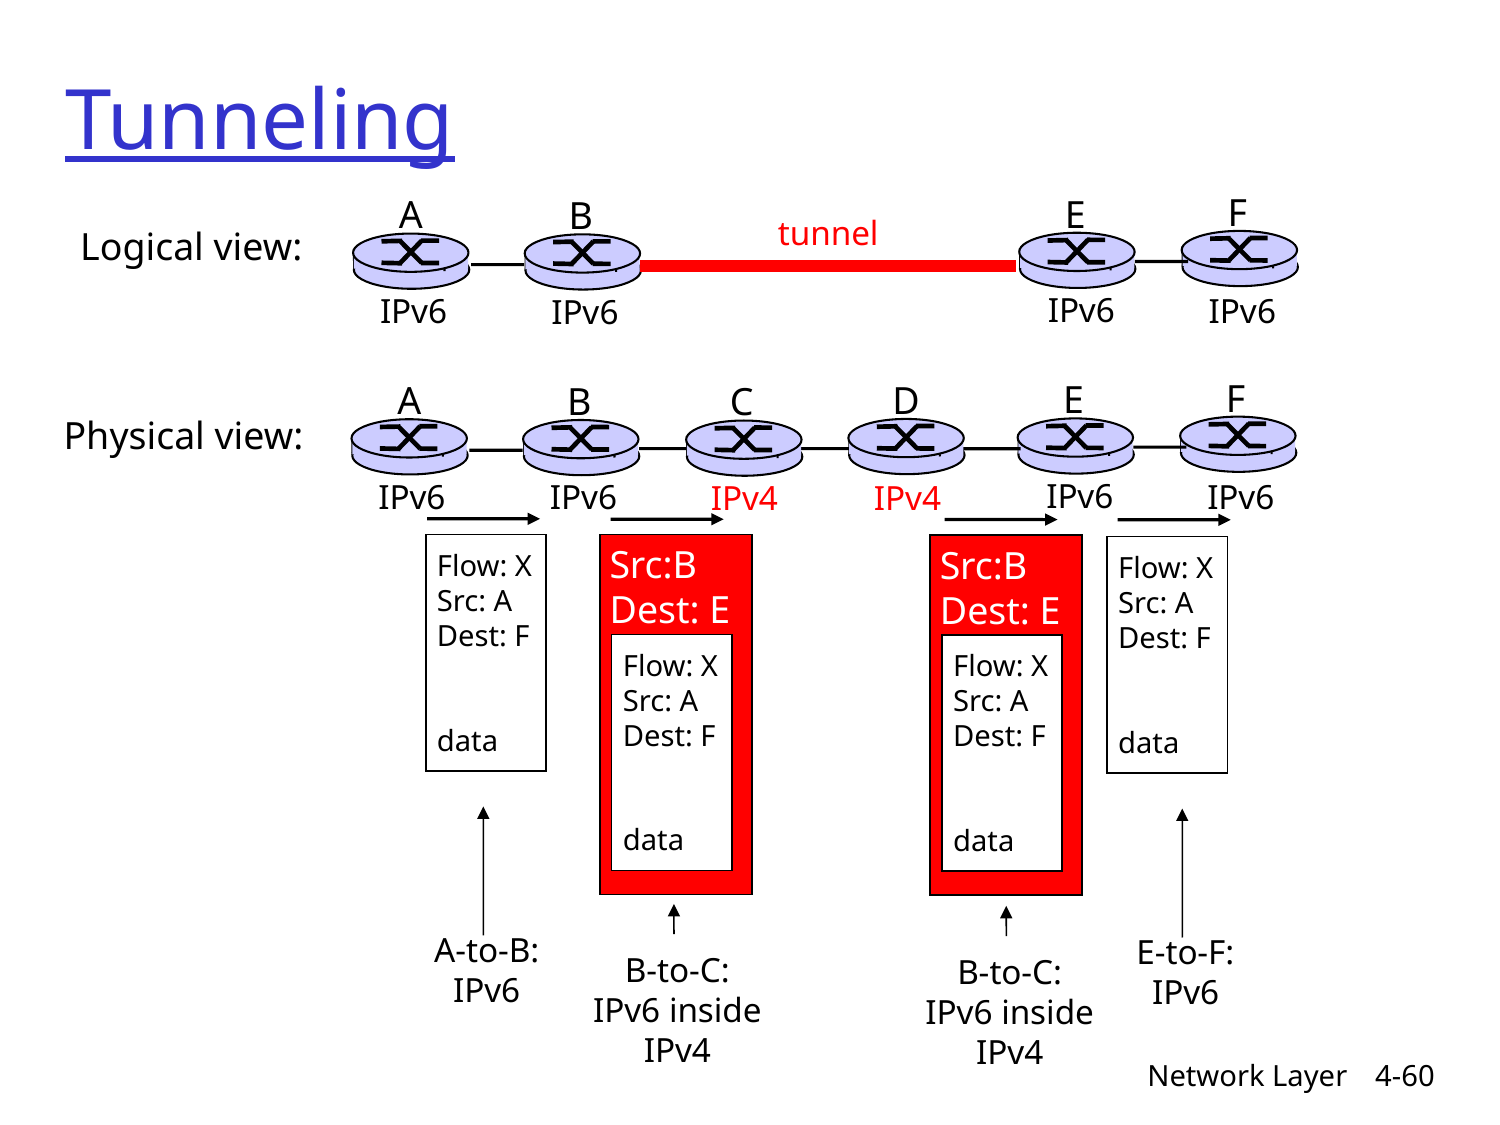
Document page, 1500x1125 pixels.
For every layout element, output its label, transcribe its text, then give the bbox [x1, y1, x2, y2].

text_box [352, 183, 470, 290]
text_box [1000, 905, 1013, 937]
text_box [1117, 513, 1231, 527]
text_box IPv6 [365, 298, 463, 338]
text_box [419, 534, 550, 772]
text_box tunnel [763, 204, 894, 260]
text_box IPv6 [1031, 483, 1129, 523]
text_box A-to-B: IPv6 [419, 922, 555, 1017]
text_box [1019, 183, 1136, 289]
footer Network Layer [887, 1049, 1338, 1125]
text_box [524, 184, 642, 290]
text_box IPv6 [535, 485, 633, 524]
text_box [1176, 808, 1189, 938]
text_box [920, 534, 1083, 896]
text_box [477, 806, 490, 936]
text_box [1100, 536, 1232, 774]
text_box [427, 512, 541, 526]
text_box E-to-F: IPv6 [1121, 924, 1250, 1019]
text_box Logical view: [65, 215, 318, 276]
text_box IPv6 [1033, 298, 1131, 337]
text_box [590, 533, 752, 895]
text_box Physical view: [48, 404, 319, 465]
title Tunneling [50, 35, 1326, 198]
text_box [1179, 366, 1297, 473]
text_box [848, 369, 965, 475]
text_box IPv6 [363, 482, 461, 524]
slide_number 4-60 [1338, 1049, 1451, 1125]
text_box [351, 369, 468, 475]
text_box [522, 370, 640, 476]
text_box [944, 513, 1058, 526]
text_box B-to-C: IPv6 inside IPv4 [910, 944, 1110, 1079]
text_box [1017, 368, 1135, 474]
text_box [1181, 181, 1299, 287]
text_box IPv6 [1194, 296, 1292, 338]
text_box IPv4 [696, 483, 794, 525]
text_box IPv6 [536, 299, 634, 339]
text_box [610, 513, 724, 526]
text_box B-to-C: IPv6 inside IPv4 [578, 942, 777, 1077]
text_box [646, 260, 1013, 272]
text_box [667, 903, 681, 935]
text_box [685, 370, 803, 477]
text_box IPv4 [859, 482, 957, 525]
text_box IPv6 [1192, 481, 1290, 524]
